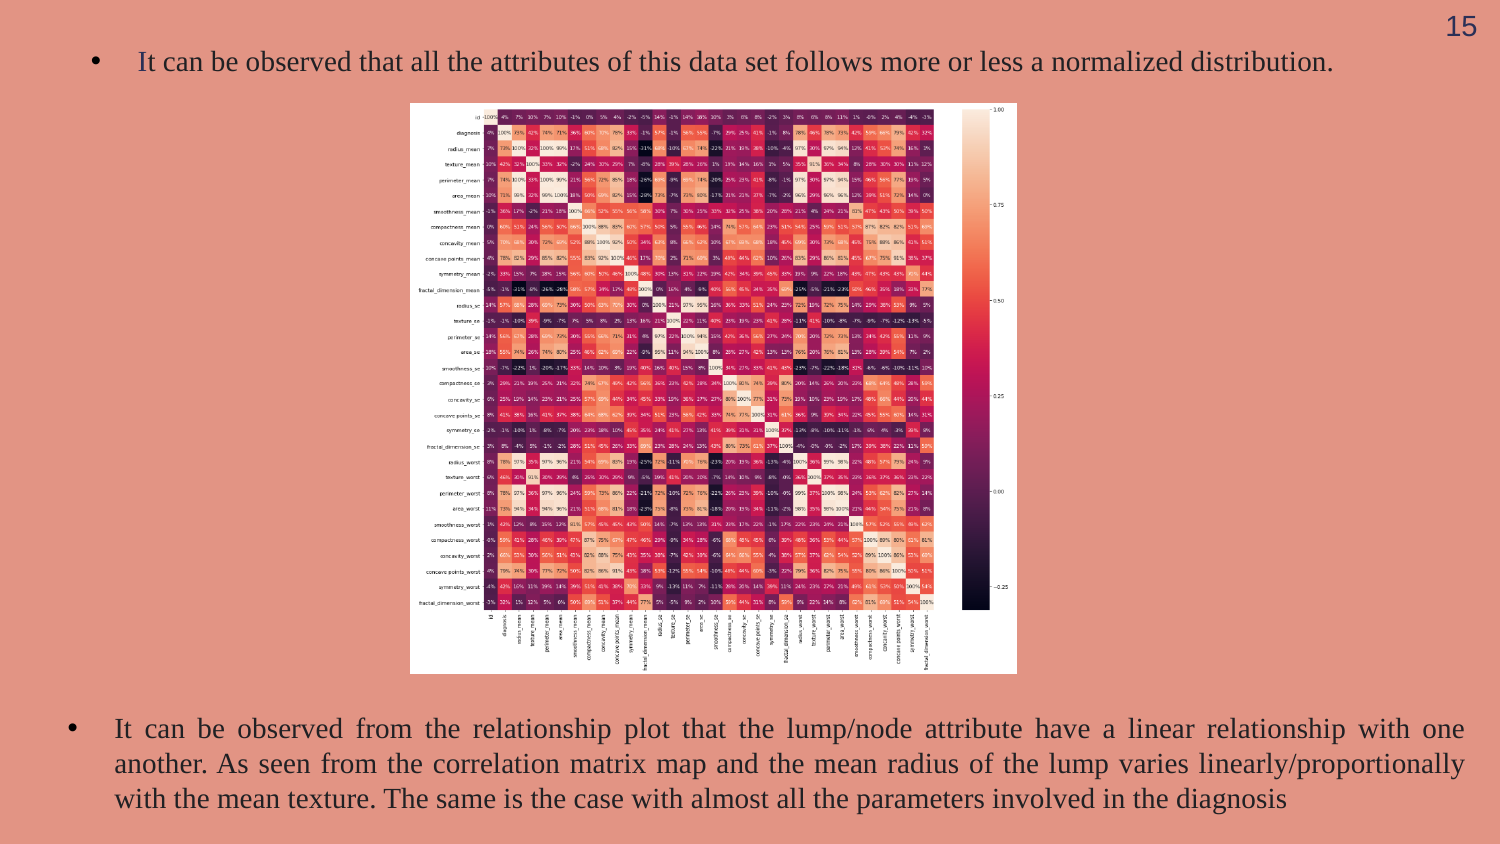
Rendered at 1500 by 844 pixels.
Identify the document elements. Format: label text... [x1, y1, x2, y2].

text_box 15 [1430, 0, 1500, 50]
text_box It can be observed from the relationship plot that the lump/node attribute have a linear relationship with one another. As seen from the correlation matrix map and the mean radius of the lump varies linearly/proportionally with the mean texture. The same is the case with almost all the parameters involved in the diagnosis [52, 702, 1482, 822]
text_box It can be observed that all the attributes of this data set follows more or less a normalized distribution. [76, 35, 1404, 86]
picture [409, 102, 1017, 674]
